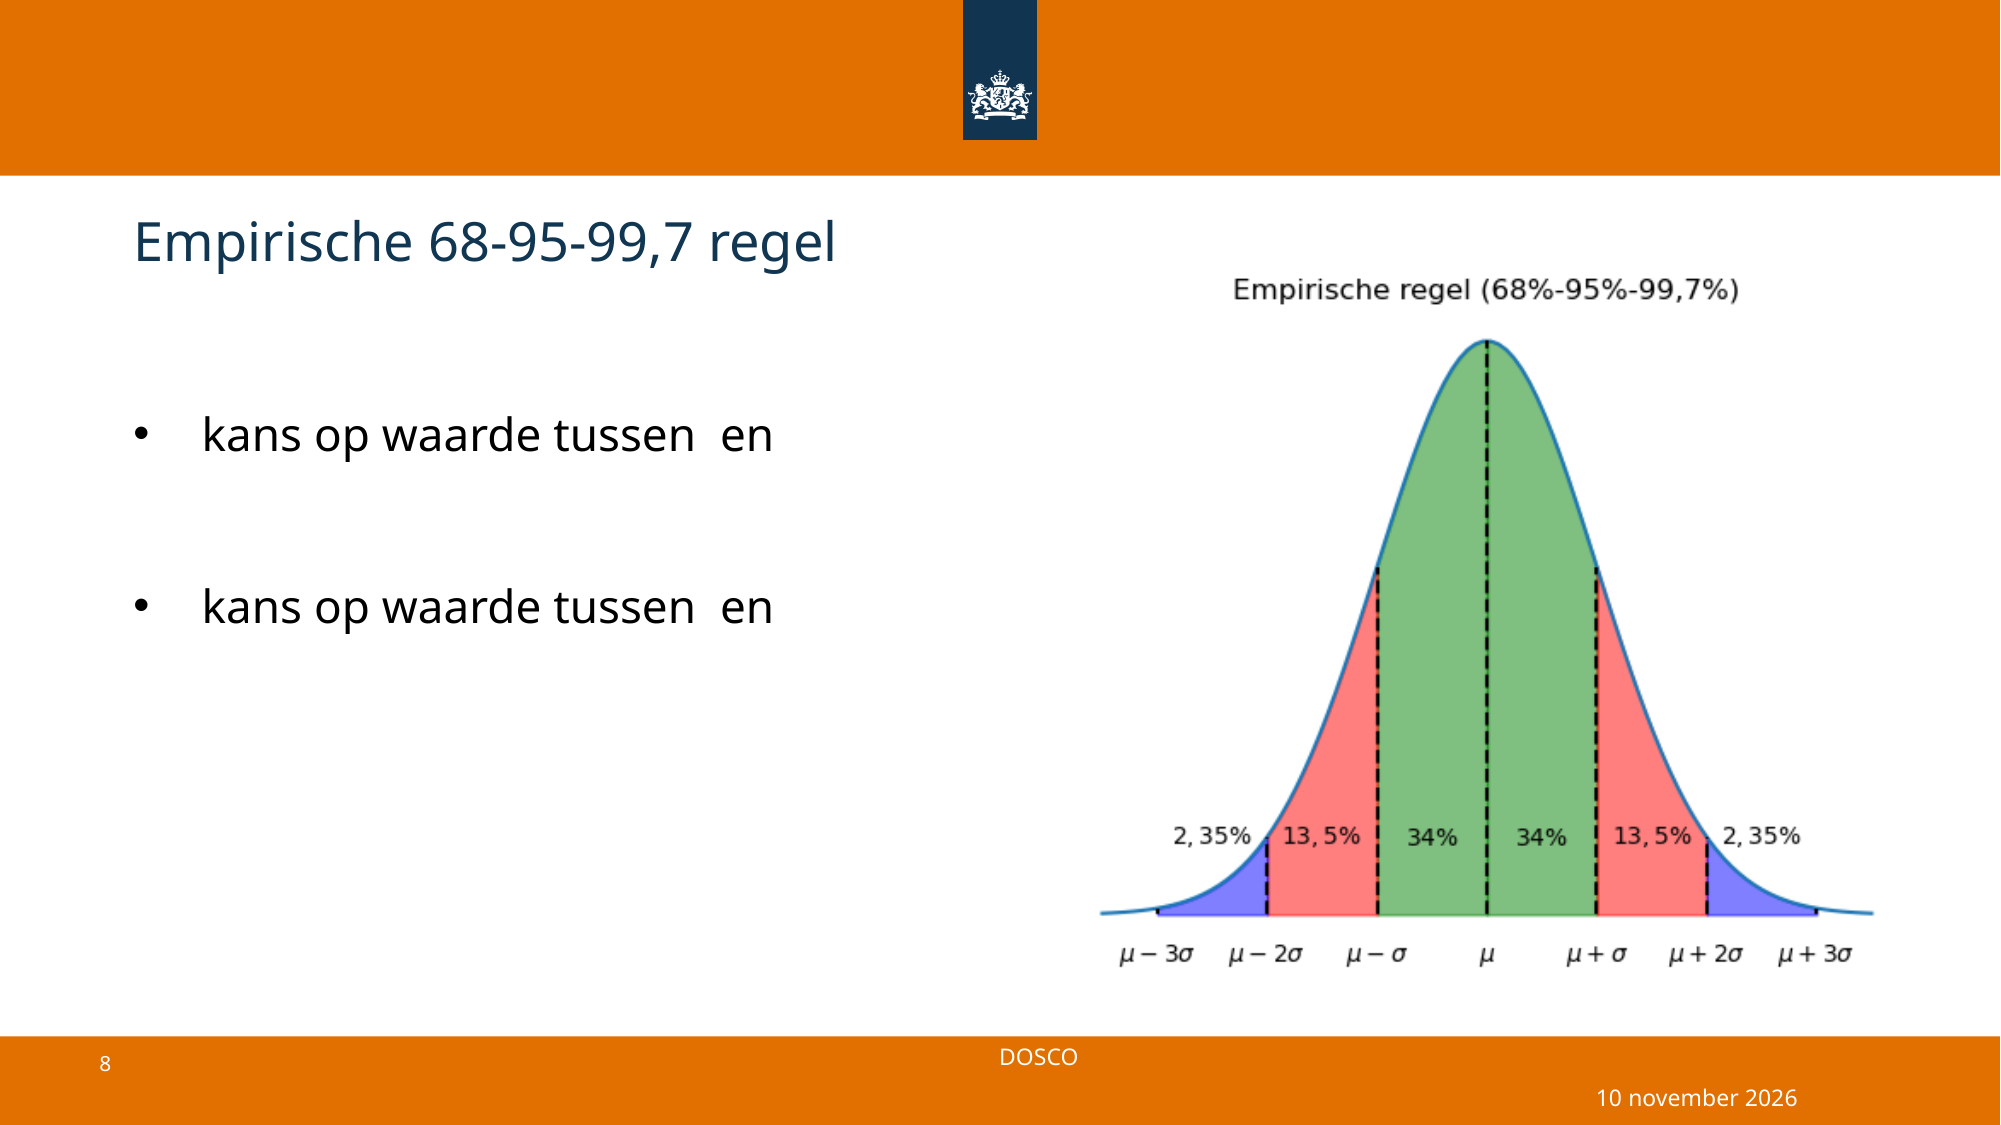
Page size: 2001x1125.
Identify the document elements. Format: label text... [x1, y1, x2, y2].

title Empirische 68-95-99,7 regel [133, 207, 1834, 273]
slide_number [1580, 1069, 1946, 1125]
picture [963, 0, 1037, 140]
picture [1058, 262, 1907, 986]
